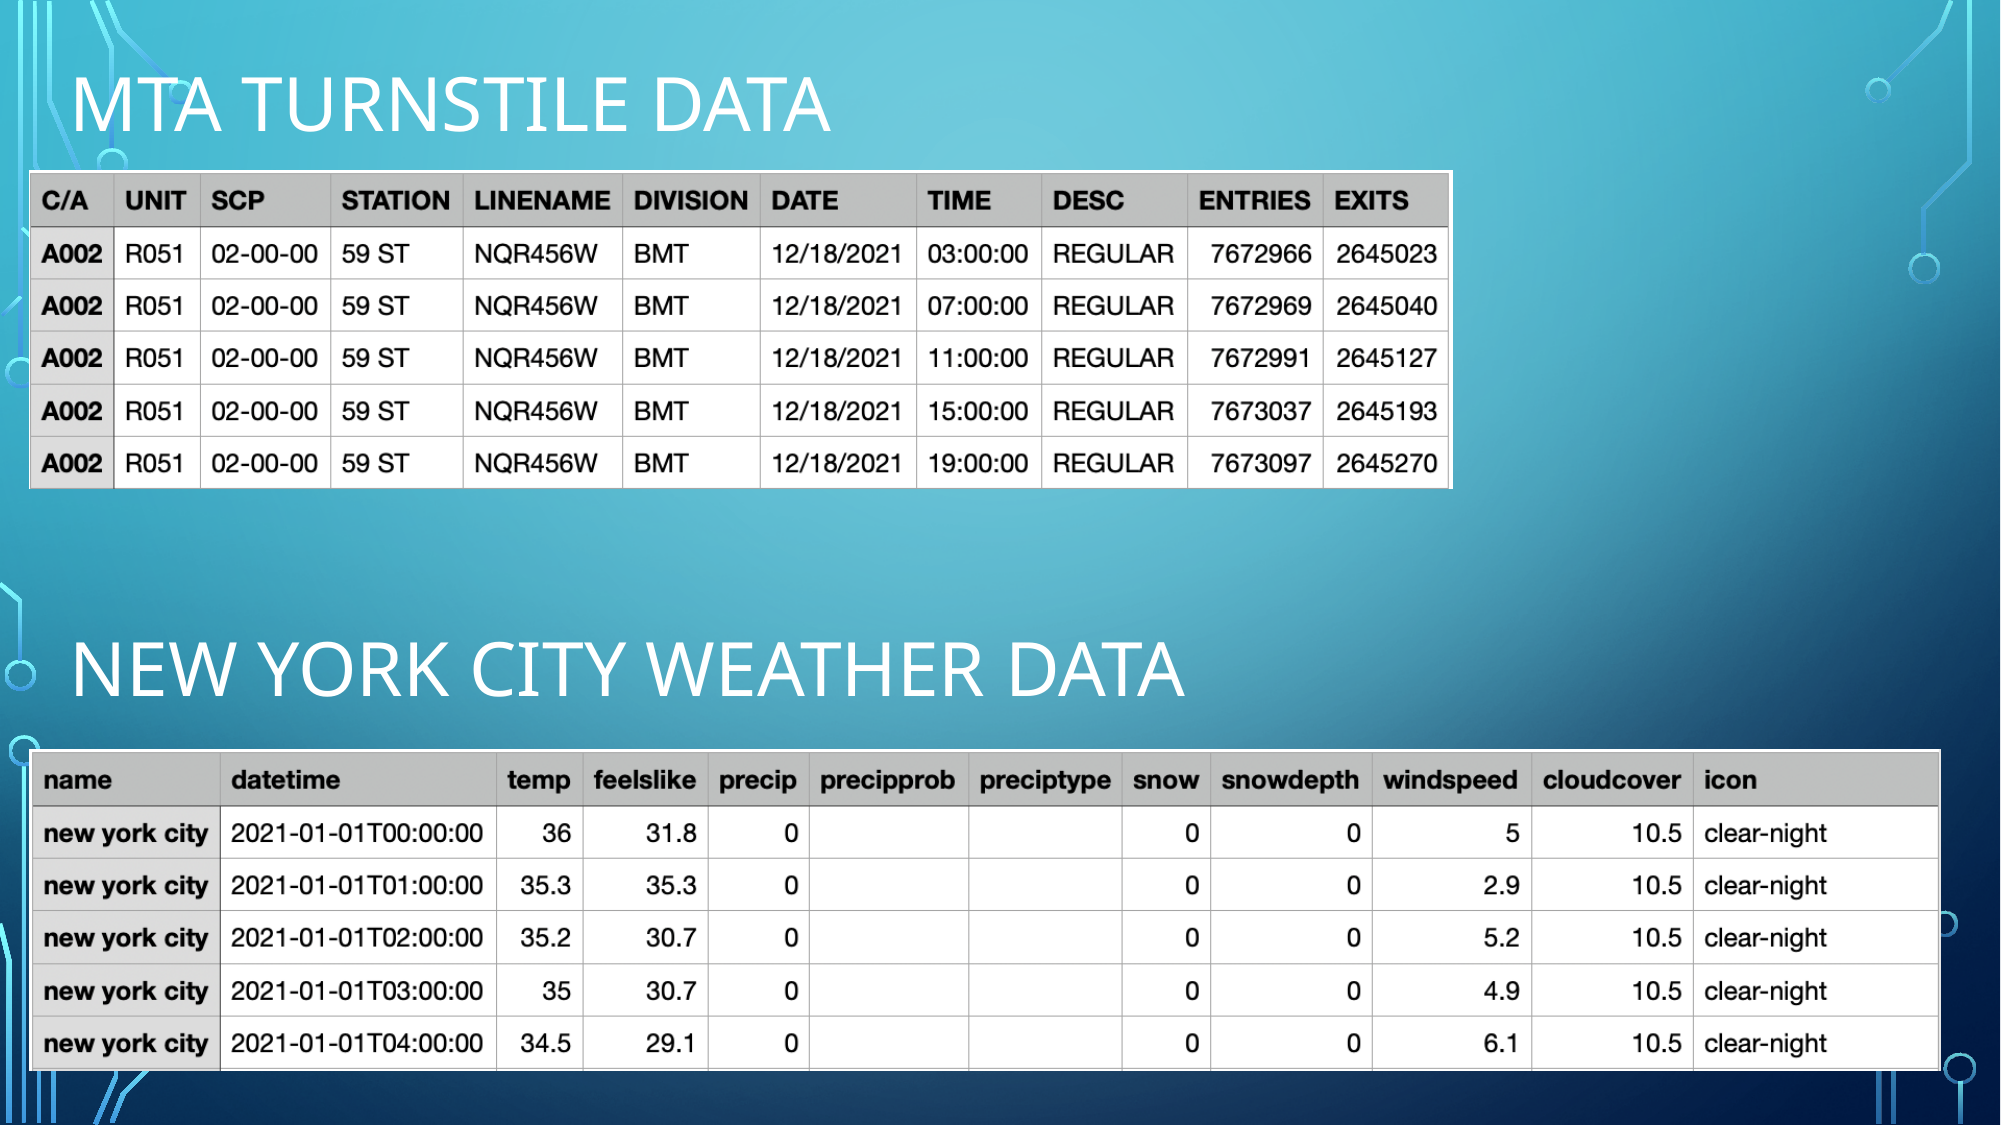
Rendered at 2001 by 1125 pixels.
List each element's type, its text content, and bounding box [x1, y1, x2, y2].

text_box NEW YORK CITY WEATHER DATA [54, 613, 1700, 719]
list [29, 169, 1453, 490]
title Mta Turnstile data [54, 0, 1680, 229]
picture [29, 749, 1941, 1071]
